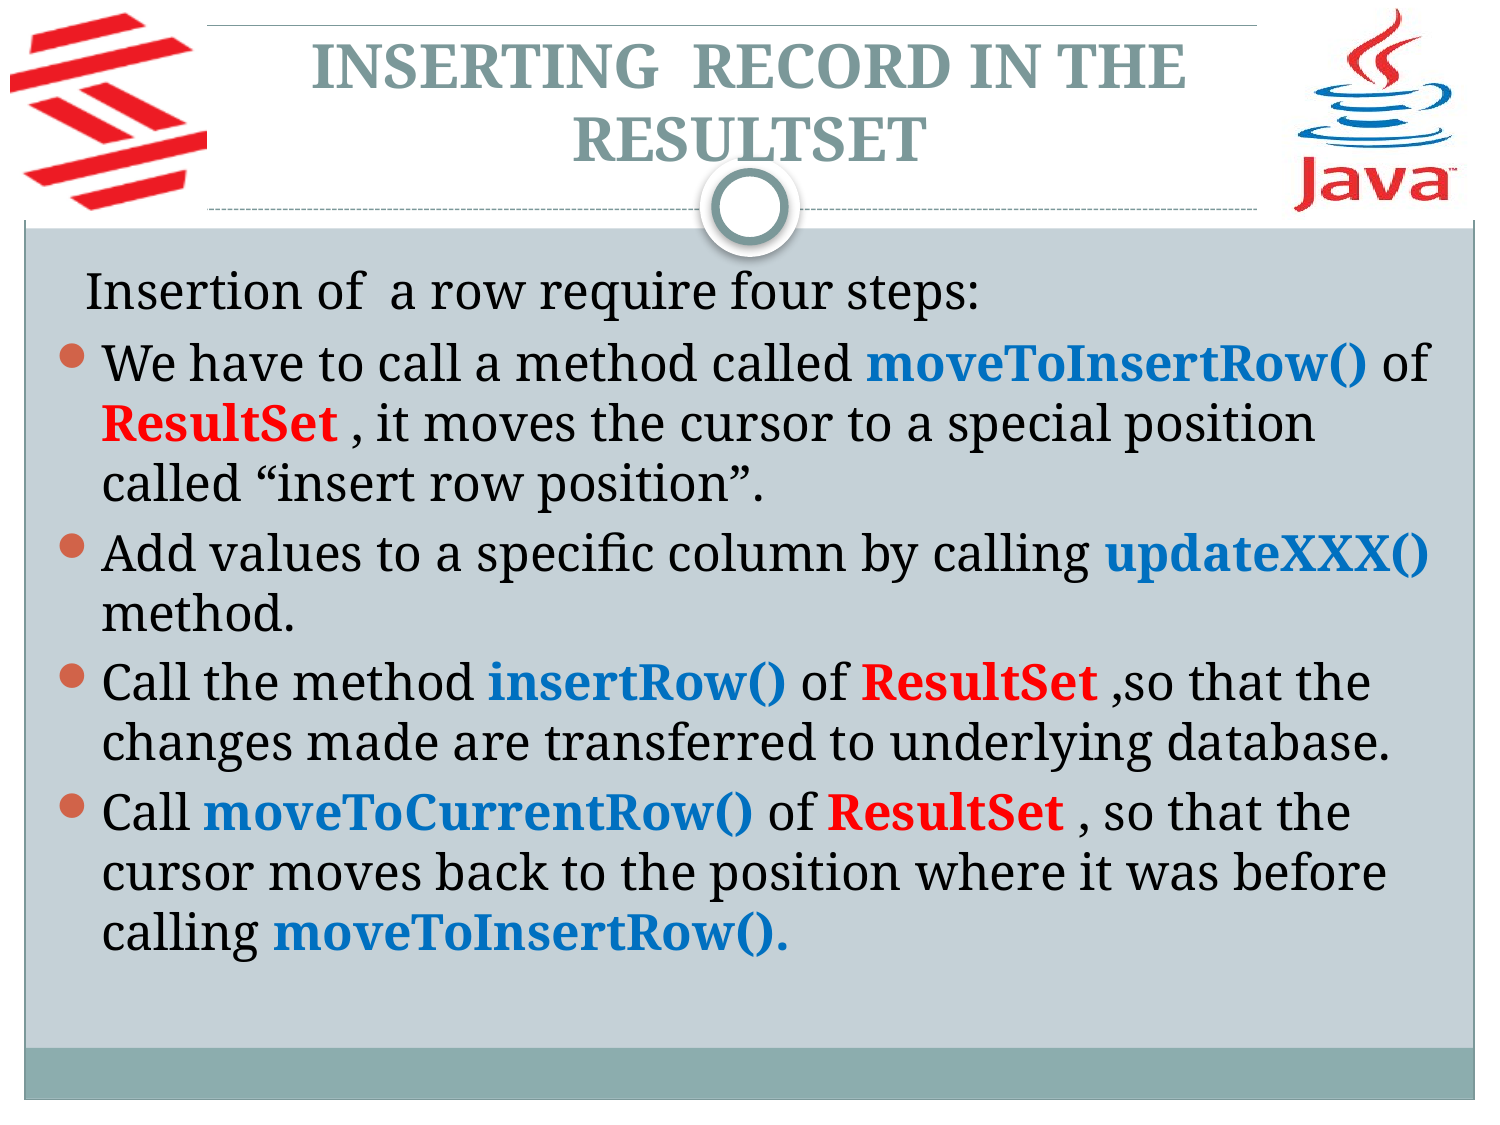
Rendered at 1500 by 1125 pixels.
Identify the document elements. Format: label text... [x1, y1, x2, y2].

picture [10, 11, 207, 221]
list Insertion of a row require four steps: We have to call a method called moveToInsertRow() of ResultSet , it moves the cursor to a special position called “insert row position”. Add values to a specific column by calling updateXXX() method. Call the method insertRow() of ResultSet ,so that the changes made are transferred to underlying database. Call moveToCurrentRow() of ResultSet , so that the cursor moves back to the position where it was before calling moveToInsertRow(). [41, 246, 1471, 1083]
title INSERTING RECORD IN THE RESULTSET [213, 19, 1250, 182]
picture [1257, 0, 1483, 221]
